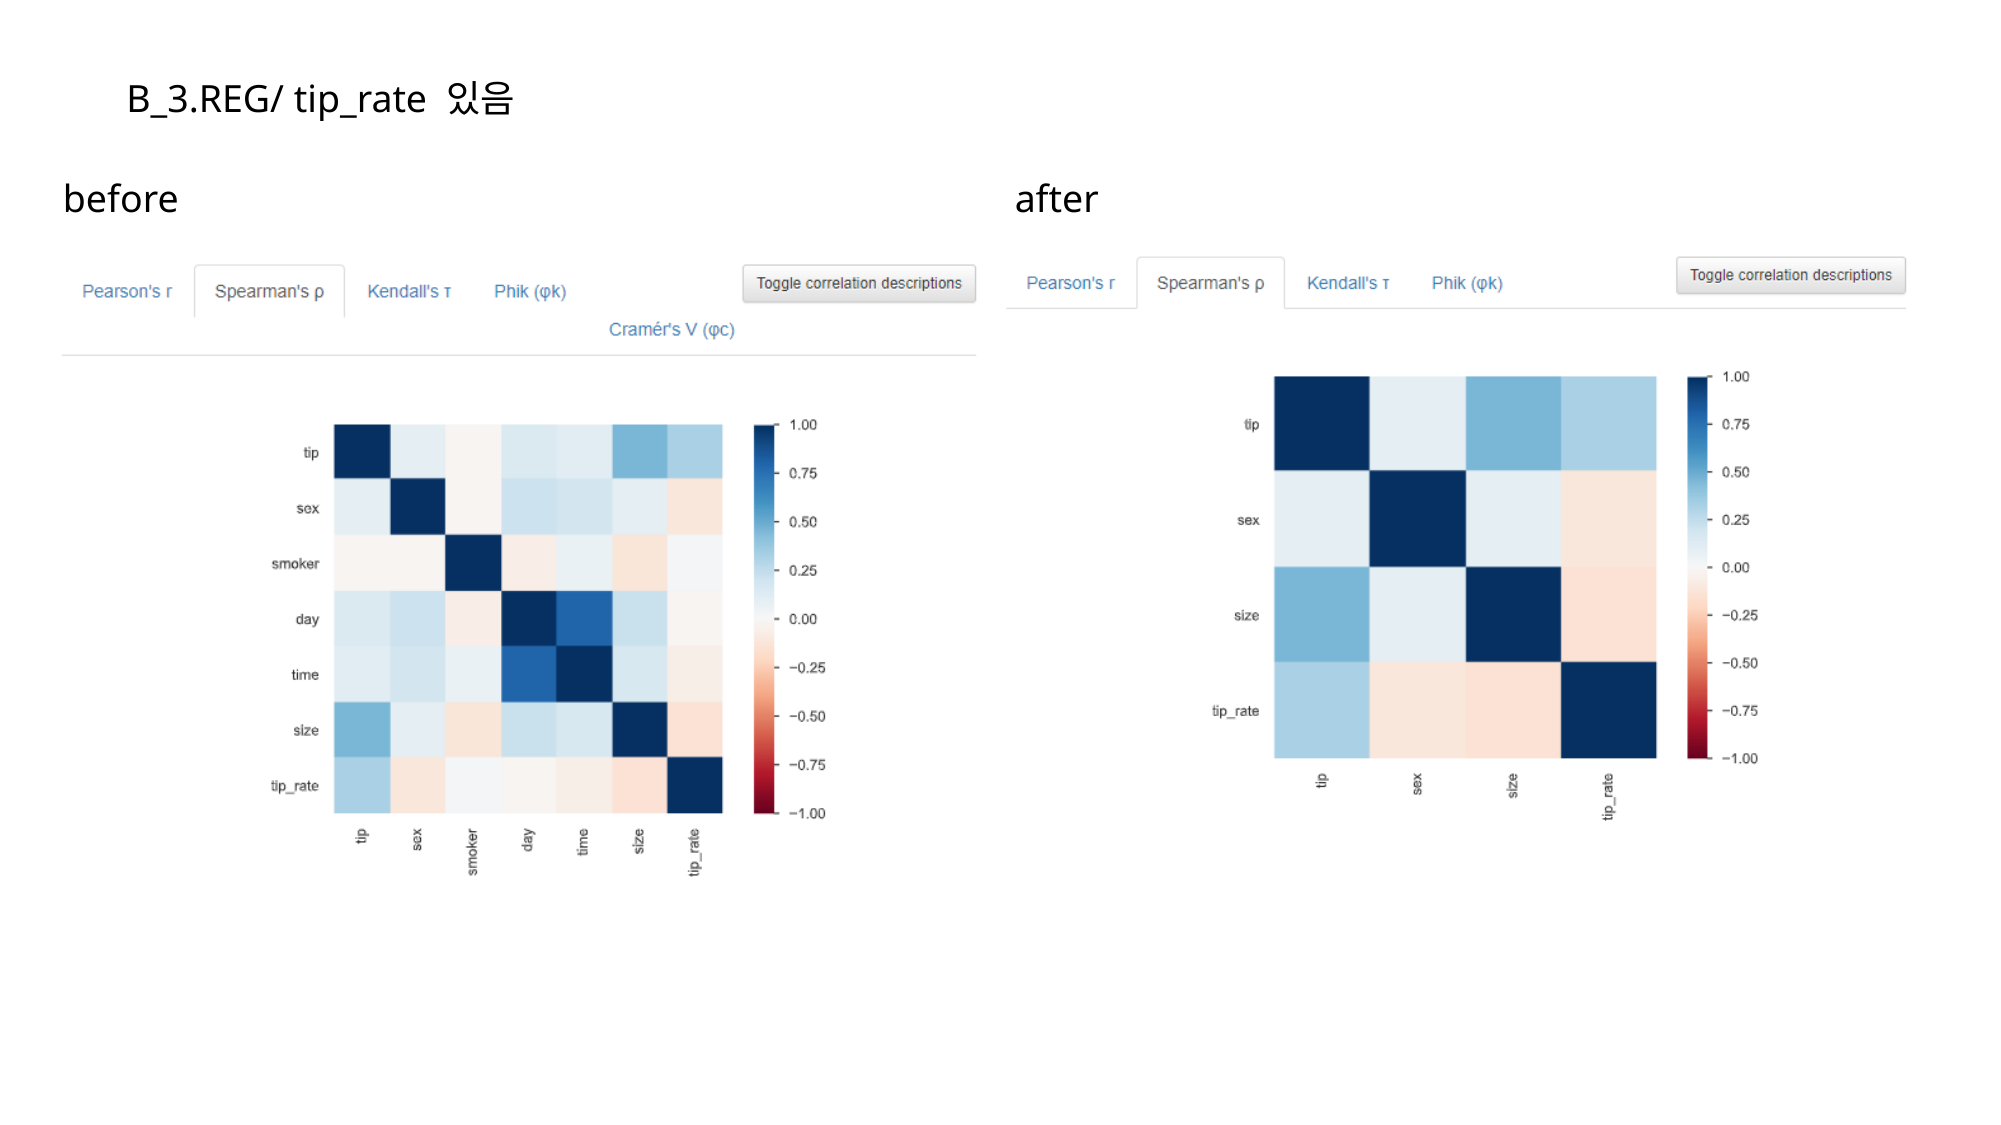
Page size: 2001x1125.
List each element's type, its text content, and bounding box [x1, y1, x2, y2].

picture [48, 229, 989, 958]
text_box B_3.REG/ tip_rate 있음 [111, 67, 727, 128]
text_box before [48, 167, 320, 228]
text_box after [999, 167, 1272, 228]
picture [999, 228, 1920, 883]
